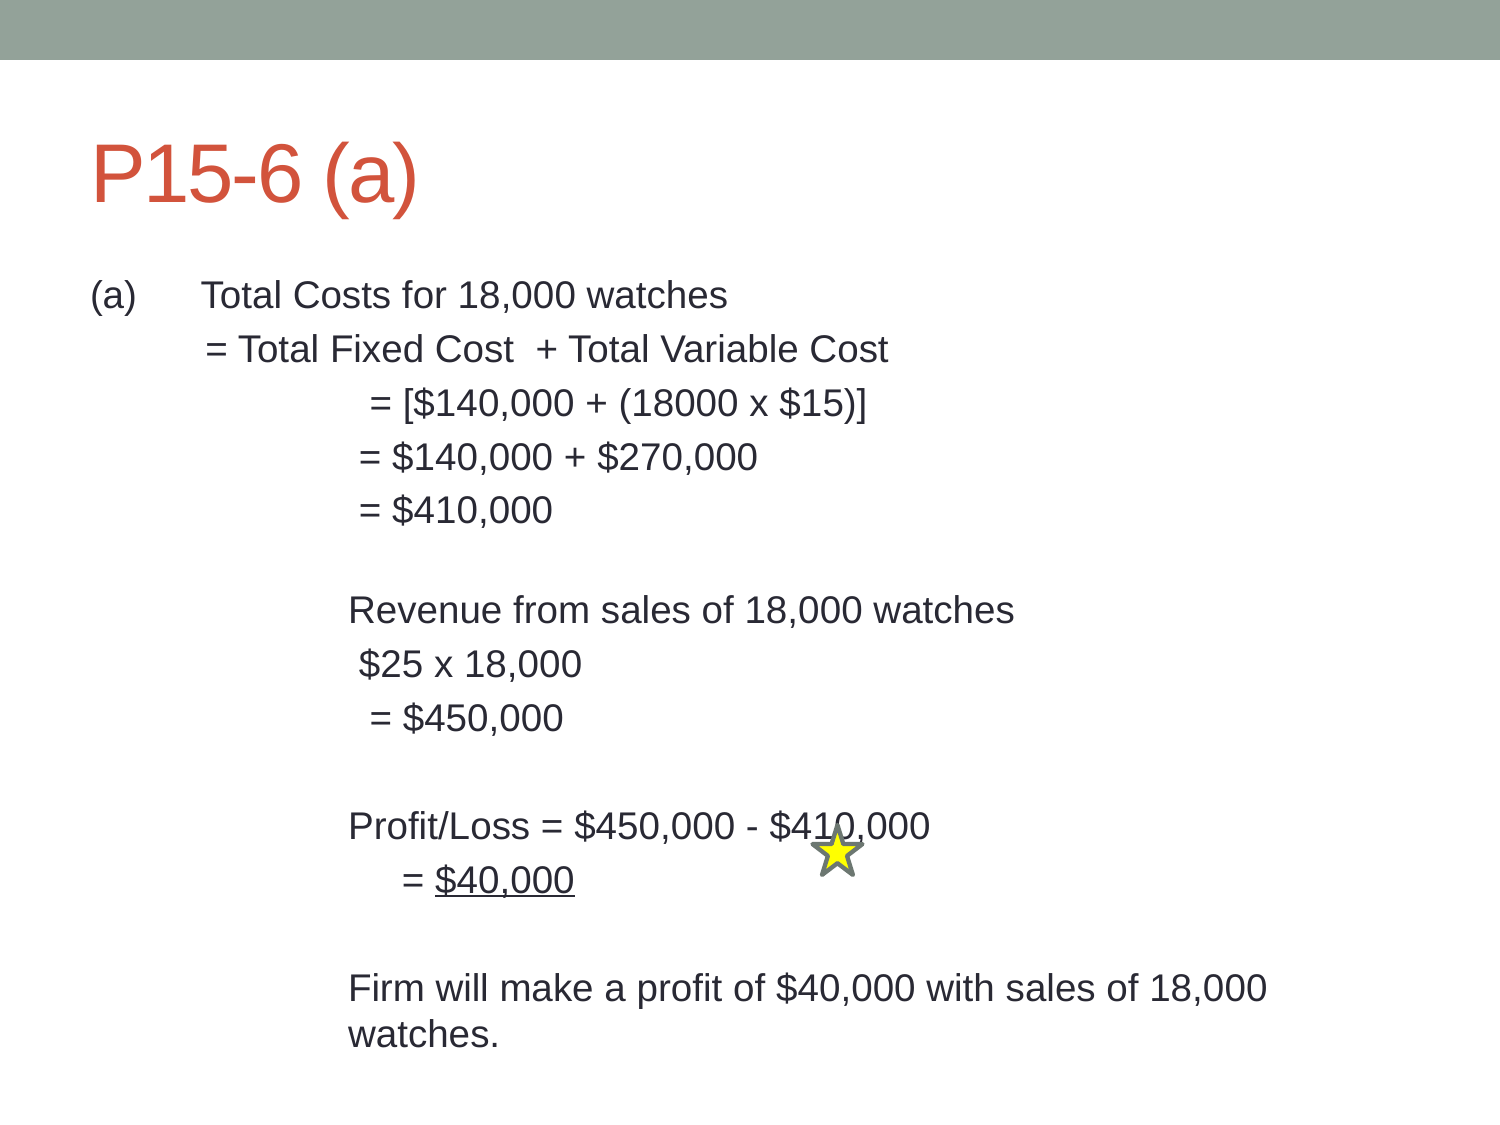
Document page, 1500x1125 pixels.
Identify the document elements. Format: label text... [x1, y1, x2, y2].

title P15-6 (a) [75, 87, 1425, 250]
list (a) Total Costs for 18,000 watches = Total Fixed Cost + Total Variable Cost = [$140,000 + (18000 x $15)] = $140,000 + $270,000 = $410,000 Revenue from sales of 18,000 watches $25 x 18,000 = $450,000 Profit/Loss = $450,000 - $410,000 = $40,000 Firm will make a profit of $40,000 with sales of 18,000 watches. [75, 262, 1425, 1063]
text_box [810, 822, 865, 877]
